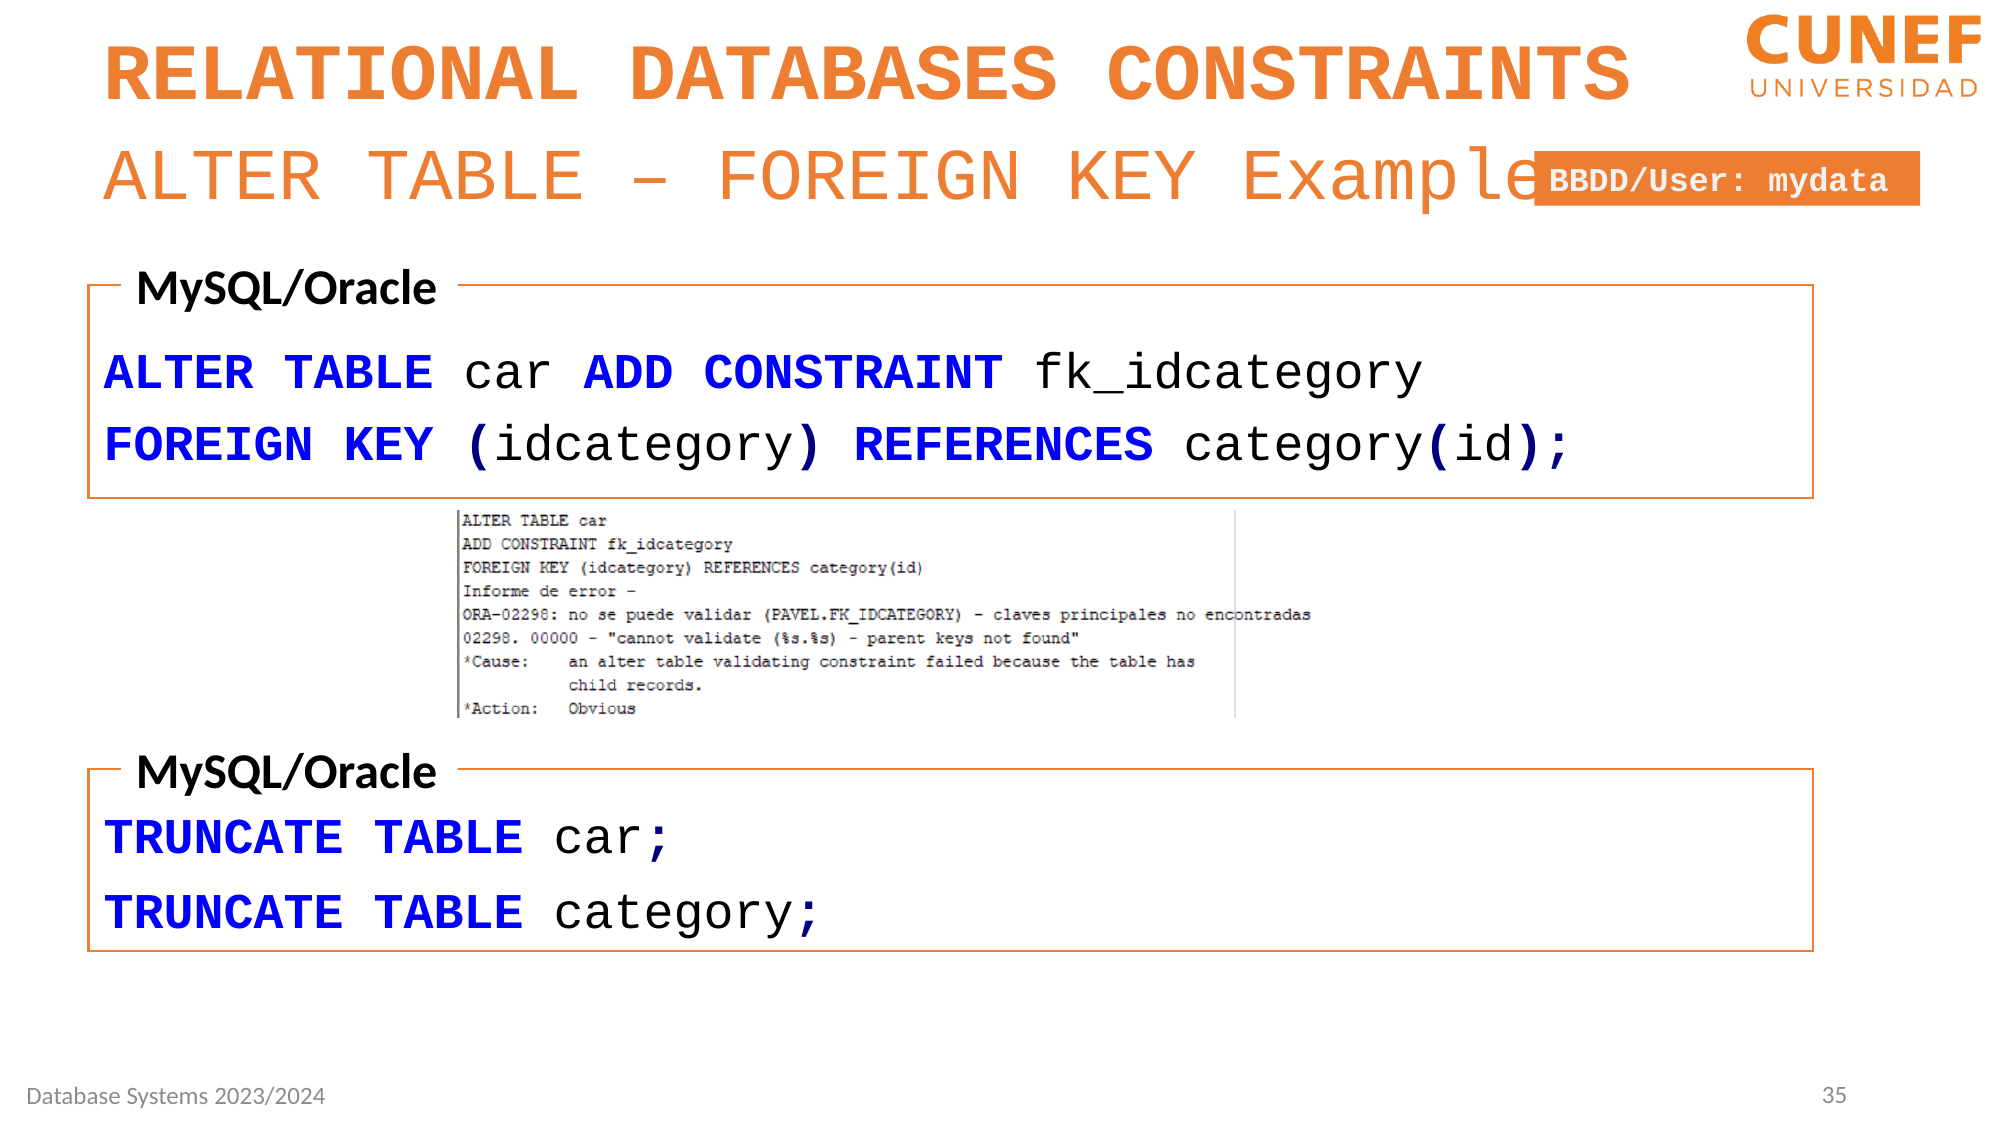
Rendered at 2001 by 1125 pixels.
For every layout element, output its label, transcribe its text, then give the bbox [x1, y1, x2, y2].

text_box BBDD/User: mydata [1534, 151, 1921, 206]
text_box TRUNCATE TABLE car; TRUNCATE TABLE category; [87, 768, 1814, 952]
picture [1744, 12, 1981, 97]
text_box MySQL/Oracle [121, 247, 458, 323]
text_box ALTER TABLE – FOREIGN KEY Example [88, 124, 1847, 228]
slide_number 35 [1412, 1063, 1863, 1124]
text_box ALTER TABLE car ADD CONSTRAINT fk_idcategory FOREIGN KEY (idcategory) REFERENCES category(id); [87, 284, 1814, 499]
picture [457, 510, 1314, 719]
text_box MySQL/Oracle [121, 731, 458, 806]
text_box RELATIONAL DATABASES CONSTRAINTS [88, 22, 1847, 124]
footer Database Systems 2023/2024 [0, 1065, 353, 1125]
